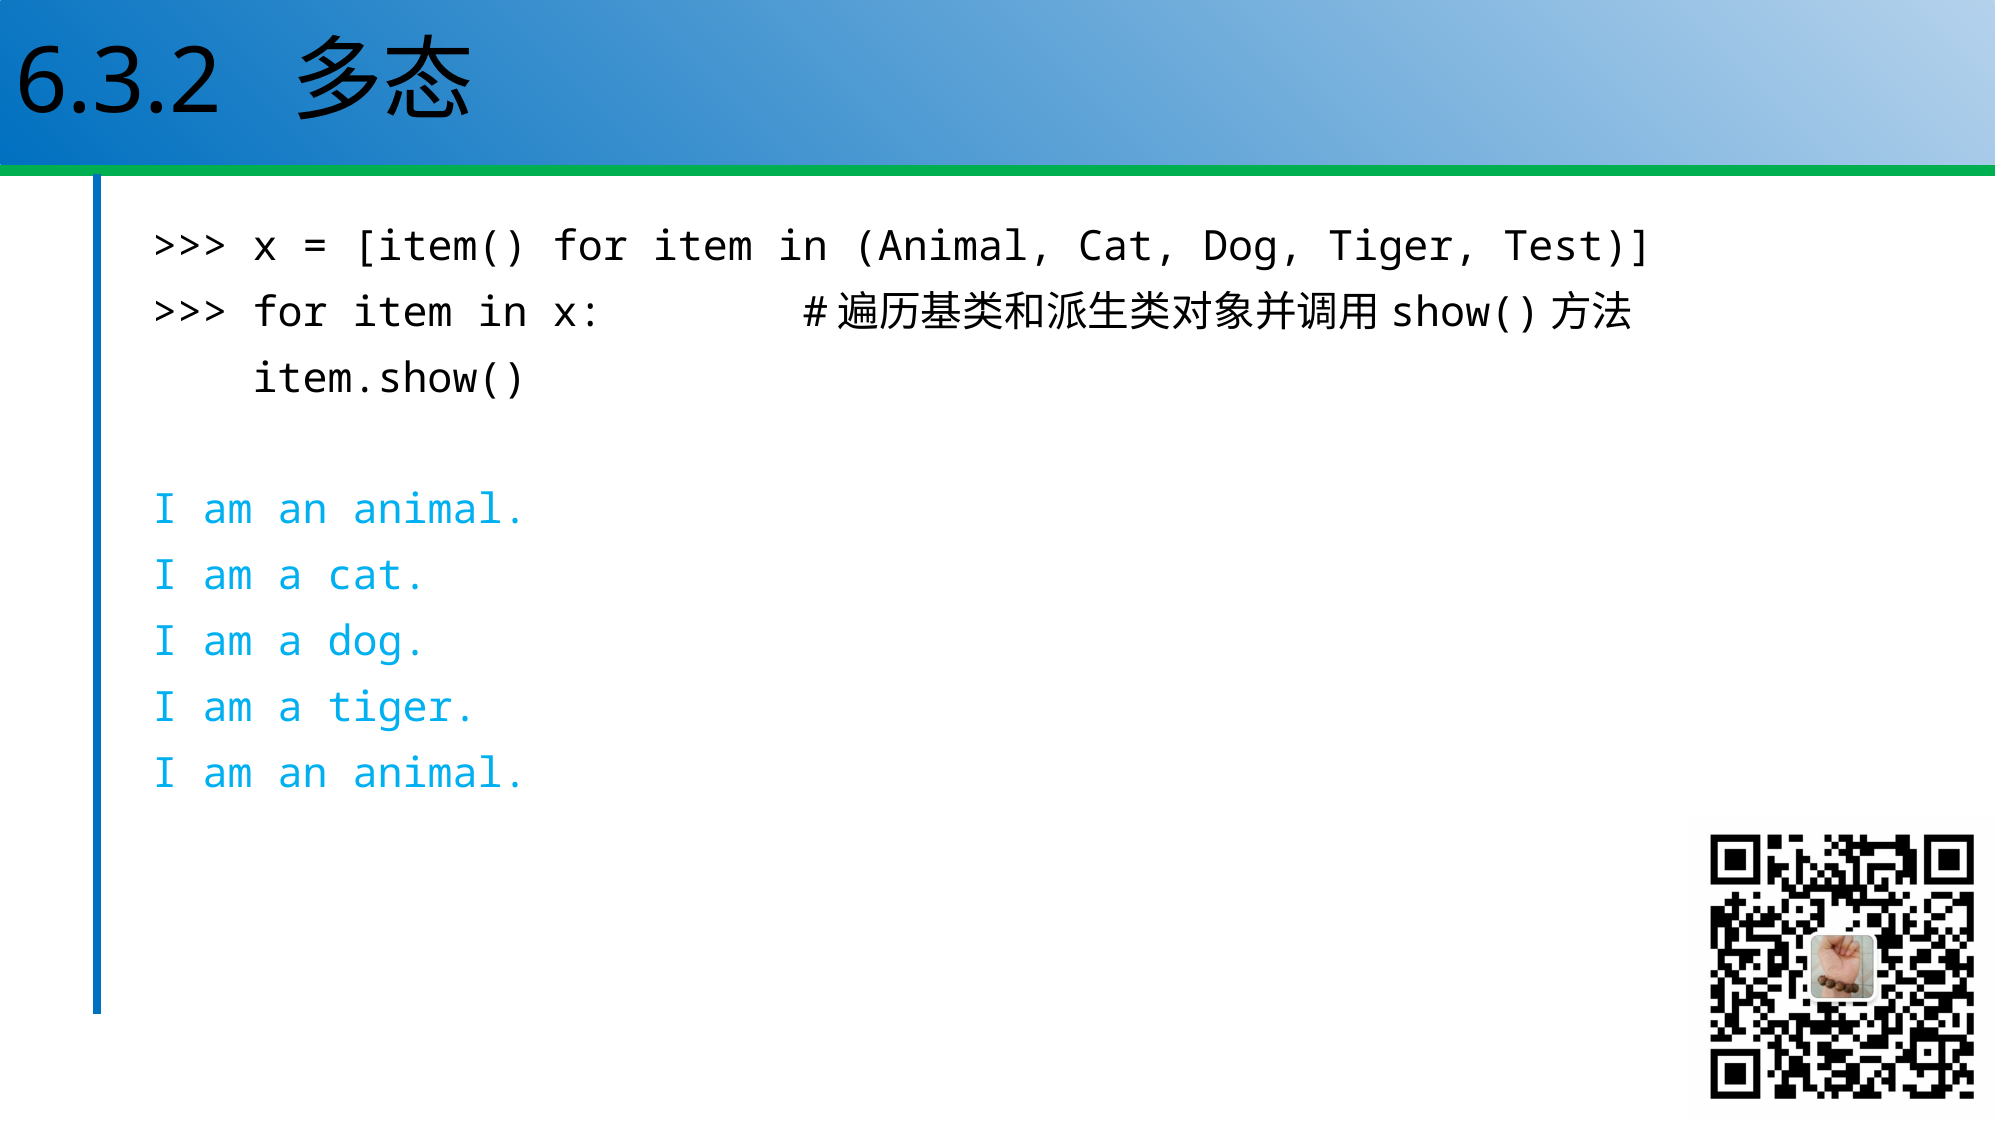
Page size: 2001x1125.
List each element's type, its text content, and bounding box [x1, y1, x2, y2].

picture [1689, 813, 1995, 1120]
title 6.3.2 多态 [0, 0, 1995, 165]
slide_number [1412, 1042, 1863, 1103]
list >>> x = [item() for item in (Animal, Cat, Dog, Tiger, Test)] >>> for item in x: #遍历基类和派生类对象并调用show()方法 item.show() I am an animal. I am a cat. I am a dog. I am a tiger. I am an animal. [137, 216, 1863, 978]
